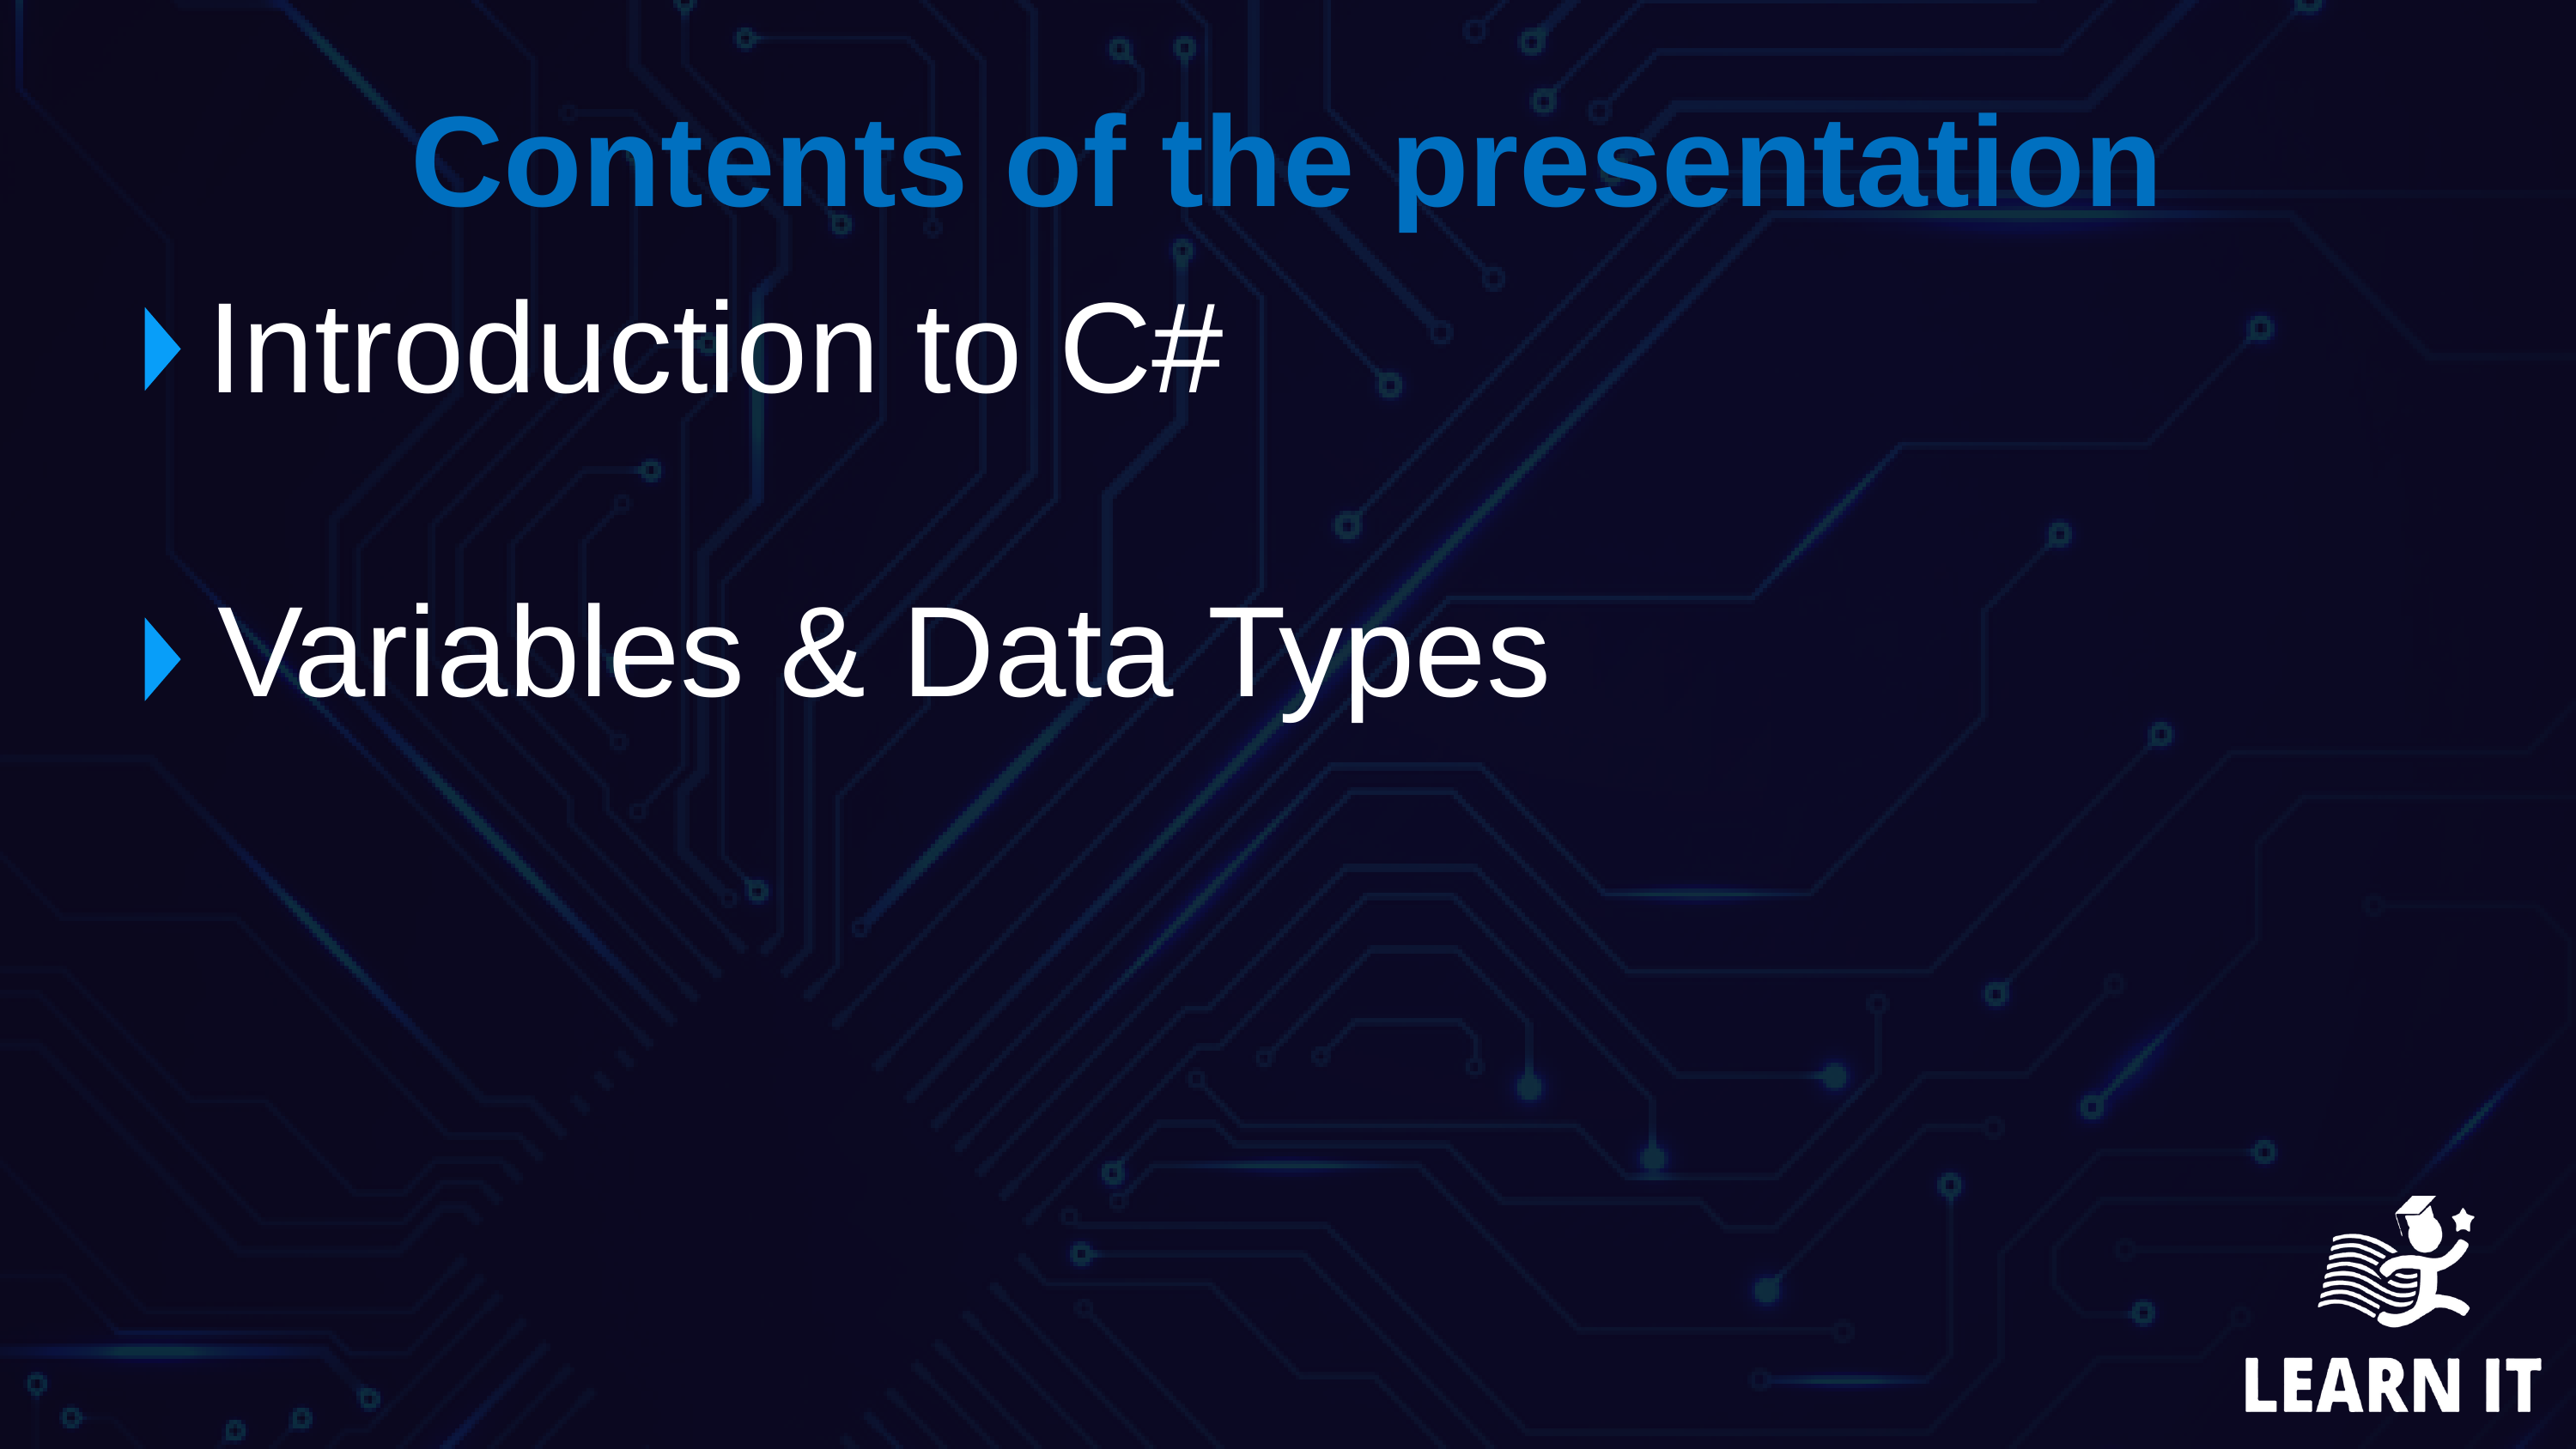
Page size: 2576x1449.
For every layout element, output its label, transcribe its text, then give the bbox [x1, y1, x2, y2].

text_box Variables & Data Types [110, 567, 2552, 723]
text_box Contents of the presentation [67, 15, 2509, 233]
text_box [2245, 1196, 2542, 1412]
text_box [0, 0, 2576, 1449]
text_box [120, 640, 205, 678]
text_box Introduction to C# [99, 264, 2542, 419]
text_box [120, 330, 205, 367]
